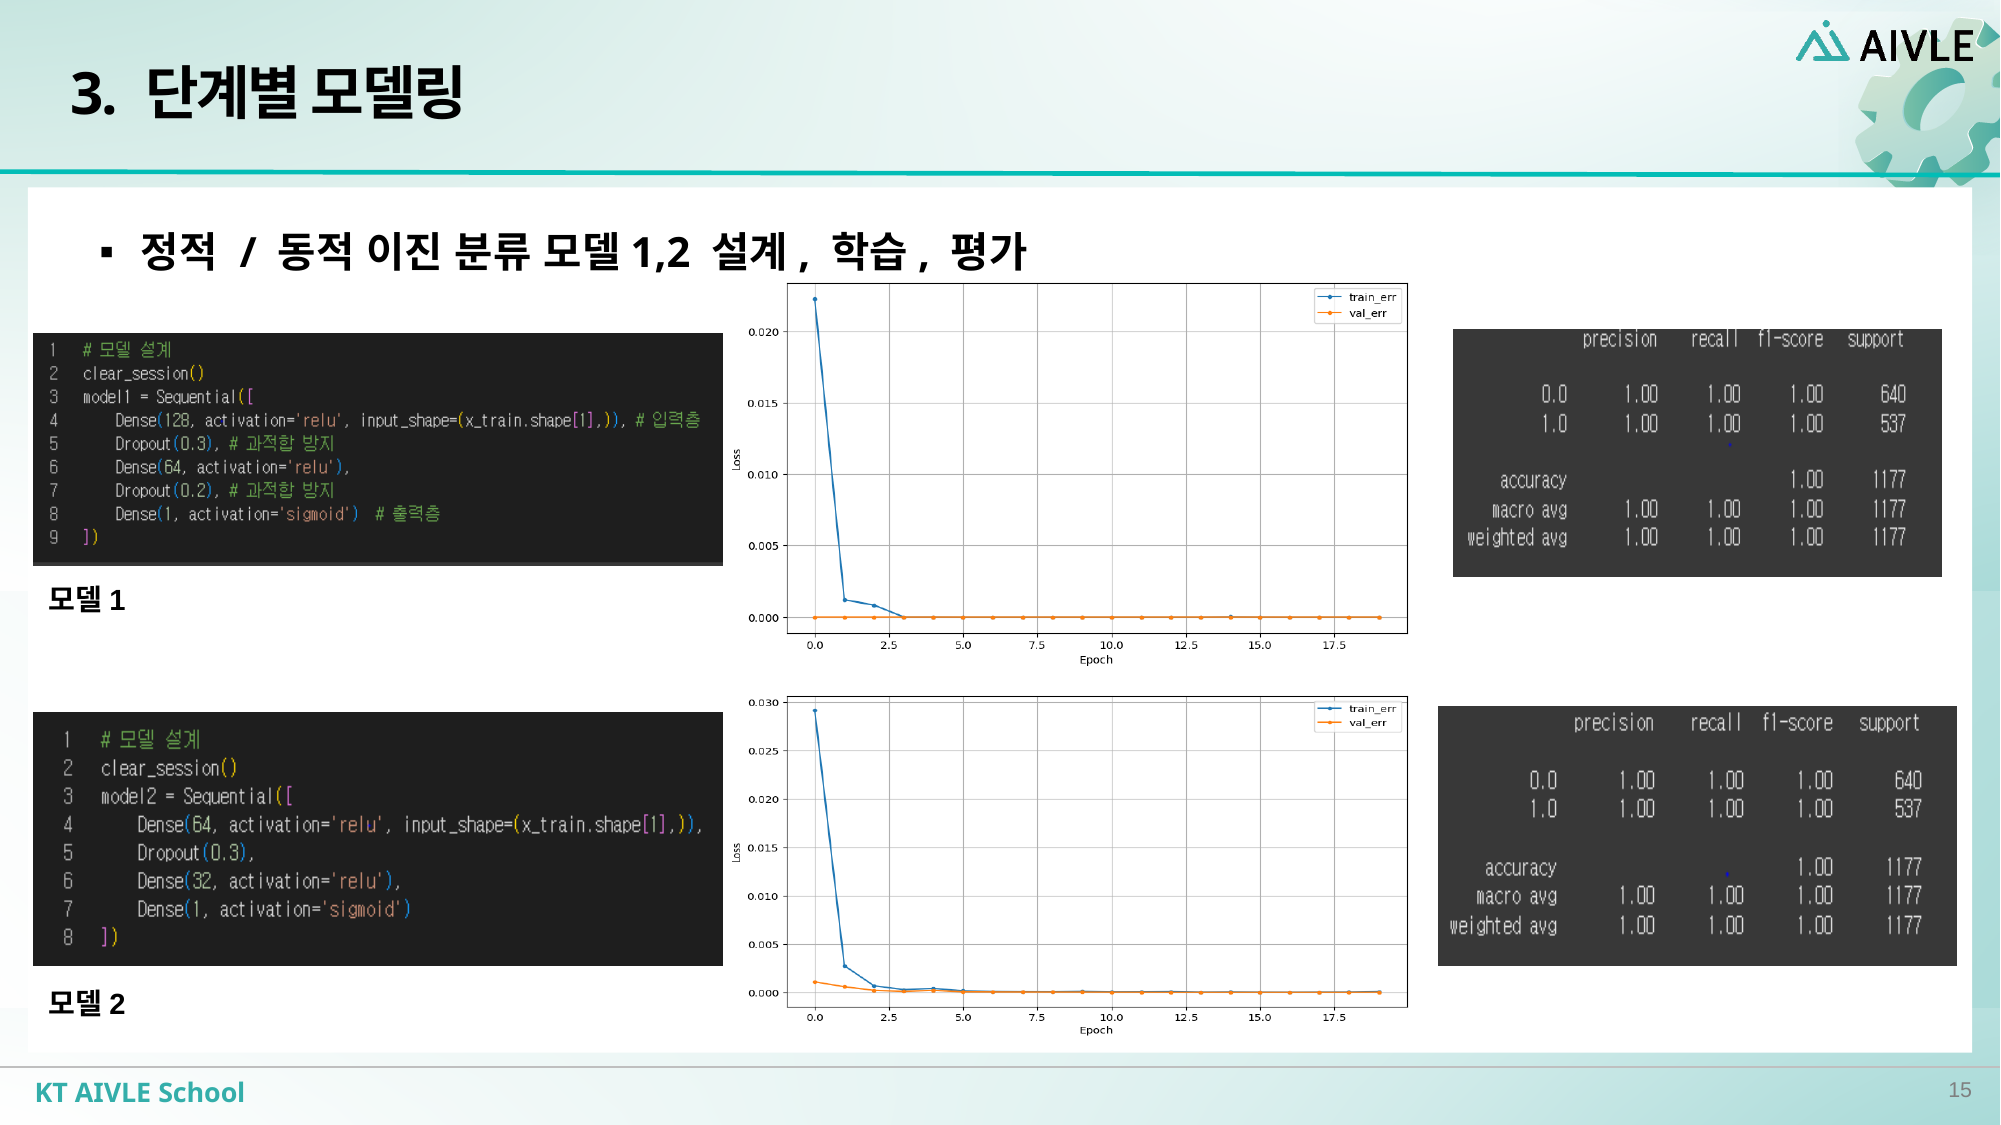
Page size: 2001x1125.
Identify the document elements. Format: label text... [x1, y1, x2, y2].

list 정적 / 동적 이진 분류 모델1,2 설계, 학습, 평가 [33, 574, 1049, 711]
picture [0, 0, 2000, 172]
picture [0, 1068, 2000, 1125]
text_box 모델1 [33, 573, 504, 624]
picture [0, 174, 2000, 1066]
text_box 3. 단계별 모델링 [51, 47, 1169, 151]
text_box 모델2 [33, 977, 504, 1028]
list 정적 / 동적 이진 분류 모델1,2 설계, 학습, 평가 [33, 223, 1049, 333]
